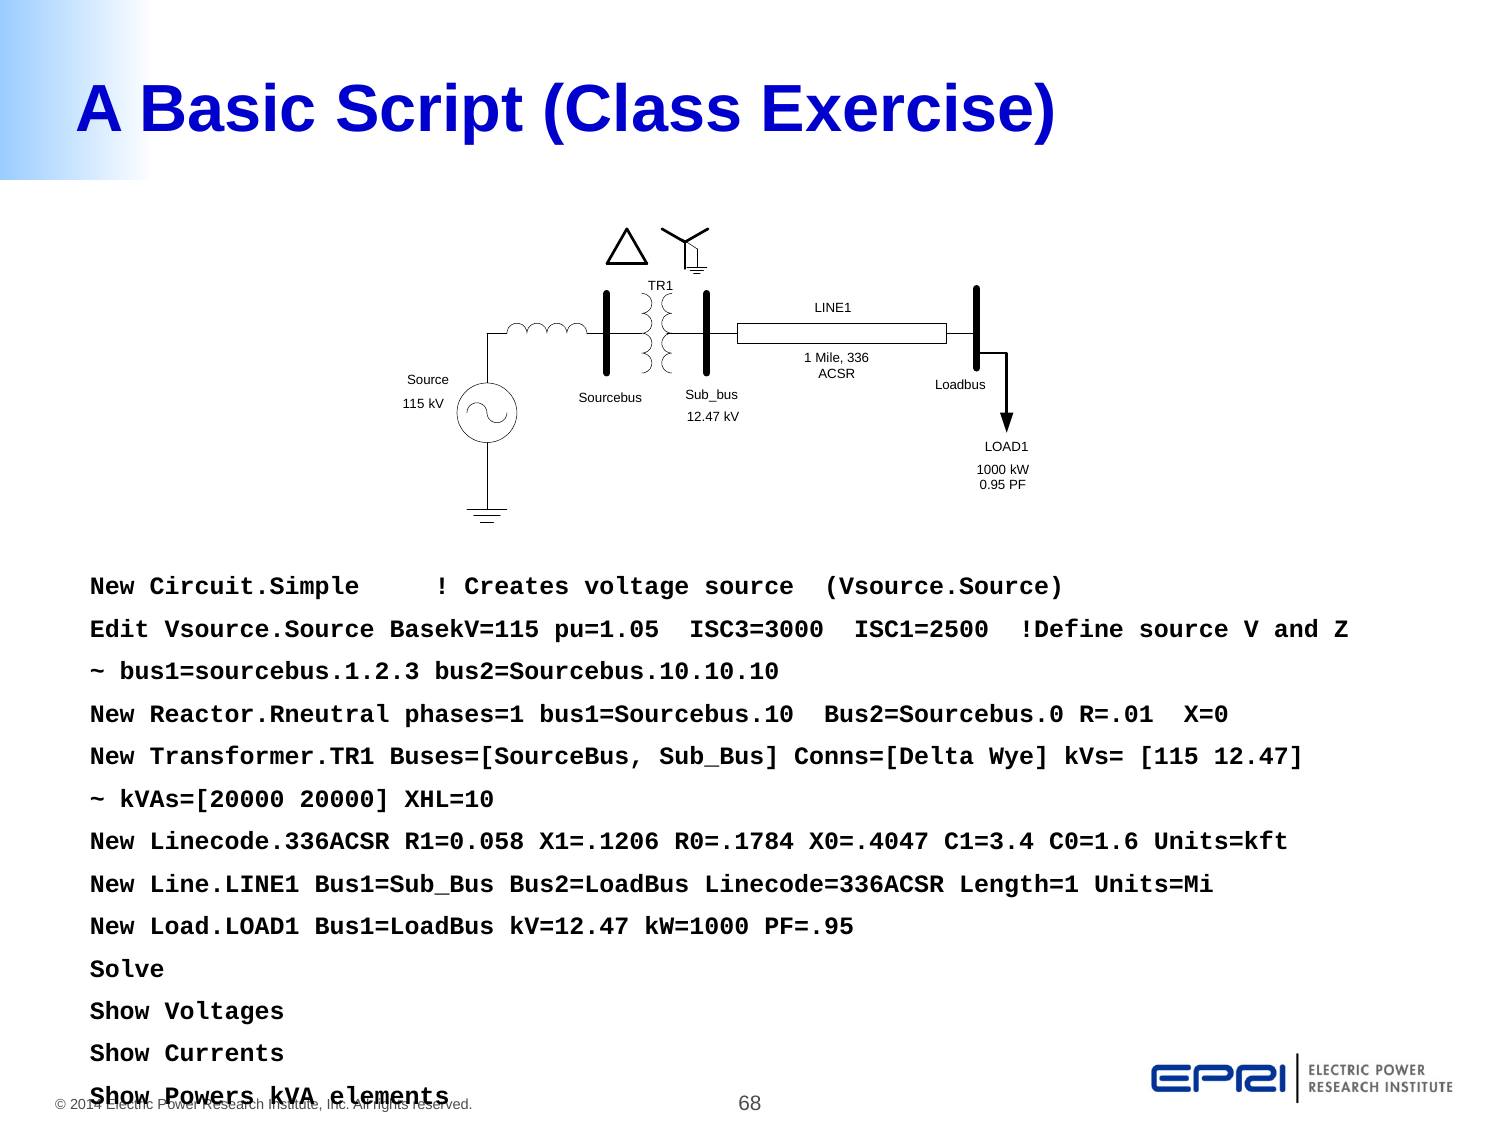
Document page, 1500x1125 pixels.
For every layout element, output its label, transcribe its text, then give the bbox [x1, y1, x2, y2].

picture [399, 224, 1032, 526]
title A Basic Script (Class Exercise) [59, 29, 1441, 181]
text_box New Circuit.Simple ! Creates voltage source (Vsource.Source) Edit Vsource.Source BasekV=115 pu=1.05 ISC3=3000 ISC1=2500 !Define source V and Z ~ bus1=sourcebus.1.2.3 bus2=Sourcebus.10.10.10 New Reactor.Rneutral phases=1 bus1=Sourcebus.10 Bus2=Sourcebus.0 R=.01 X=0 New Transformer.TR1 Buses=[SourceBus, Sub_Bus] Conns=[Delta Wye] kVs= [115 12.47] ~ kVAs=[20000 20000] XHL=10 New Linecode.336ACSR R1=0.058 X1=.1206 R0=.1784 X0=.4047 C1=3.4 C0=1.6 Units=kft New Line.LINE1 Bus1=Sub_Bus Bus2=LoadBus Linecode=336ACSR Length=1 Units=Mi New Load.LOAD1 Bus1=LoadBus kV=12.47 kW=1000 PF=.95 Solve Show Voltages Show Currents Show Powers kVA elements [74, 562, 1438, 1117]
picture [1438, 1049, 1456, 1107]
